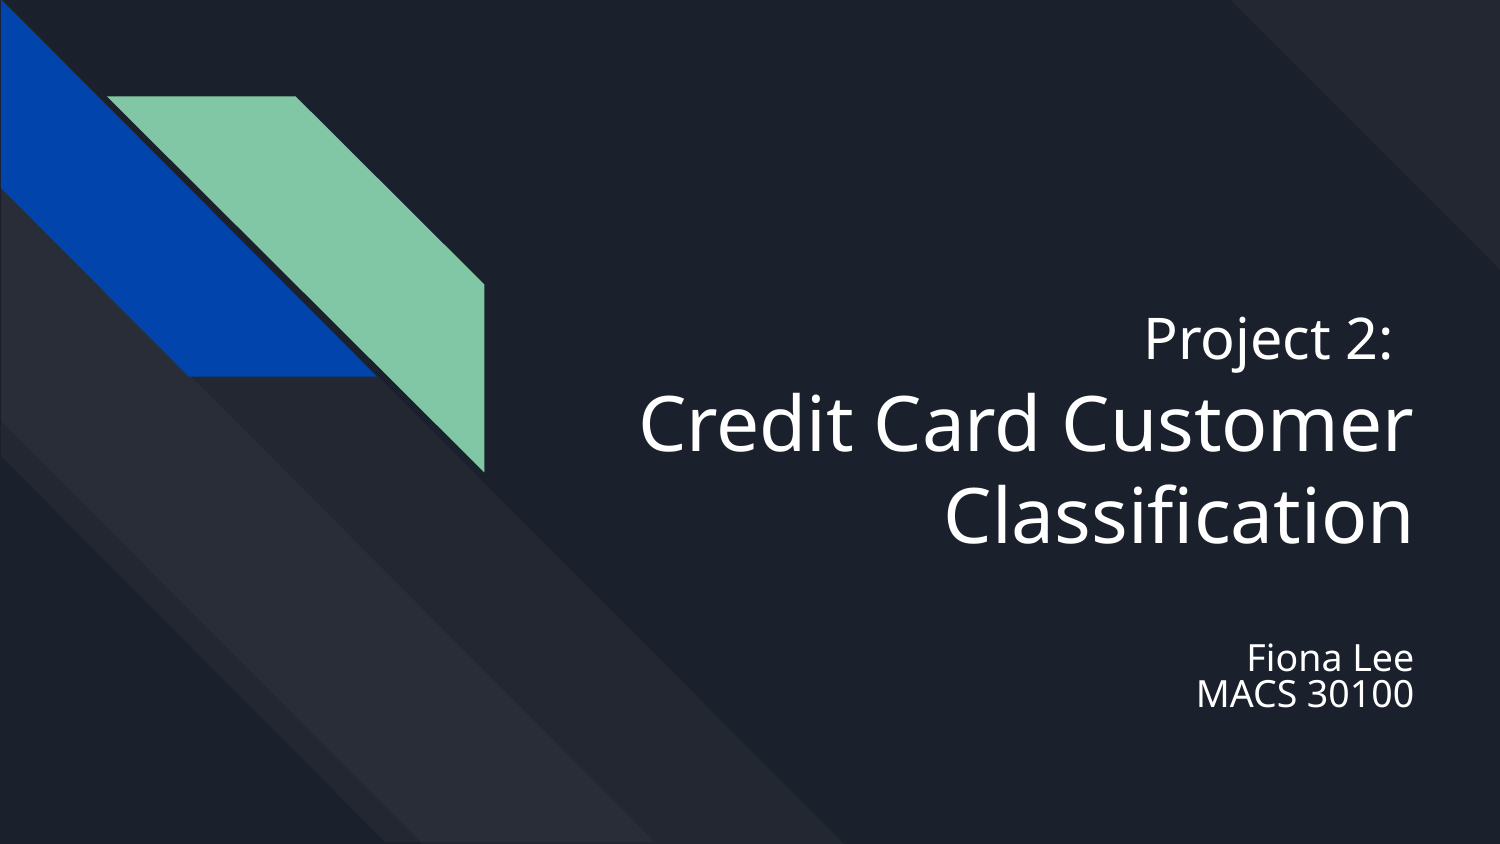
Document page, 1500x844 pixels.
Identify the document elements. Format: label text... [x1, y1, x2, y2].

title Project 2: Credit Card Customer Classification [441, 268, 1430, 576]
subtitle Fiona Lee MACS 30100 [860, 627, 1430, 711]
